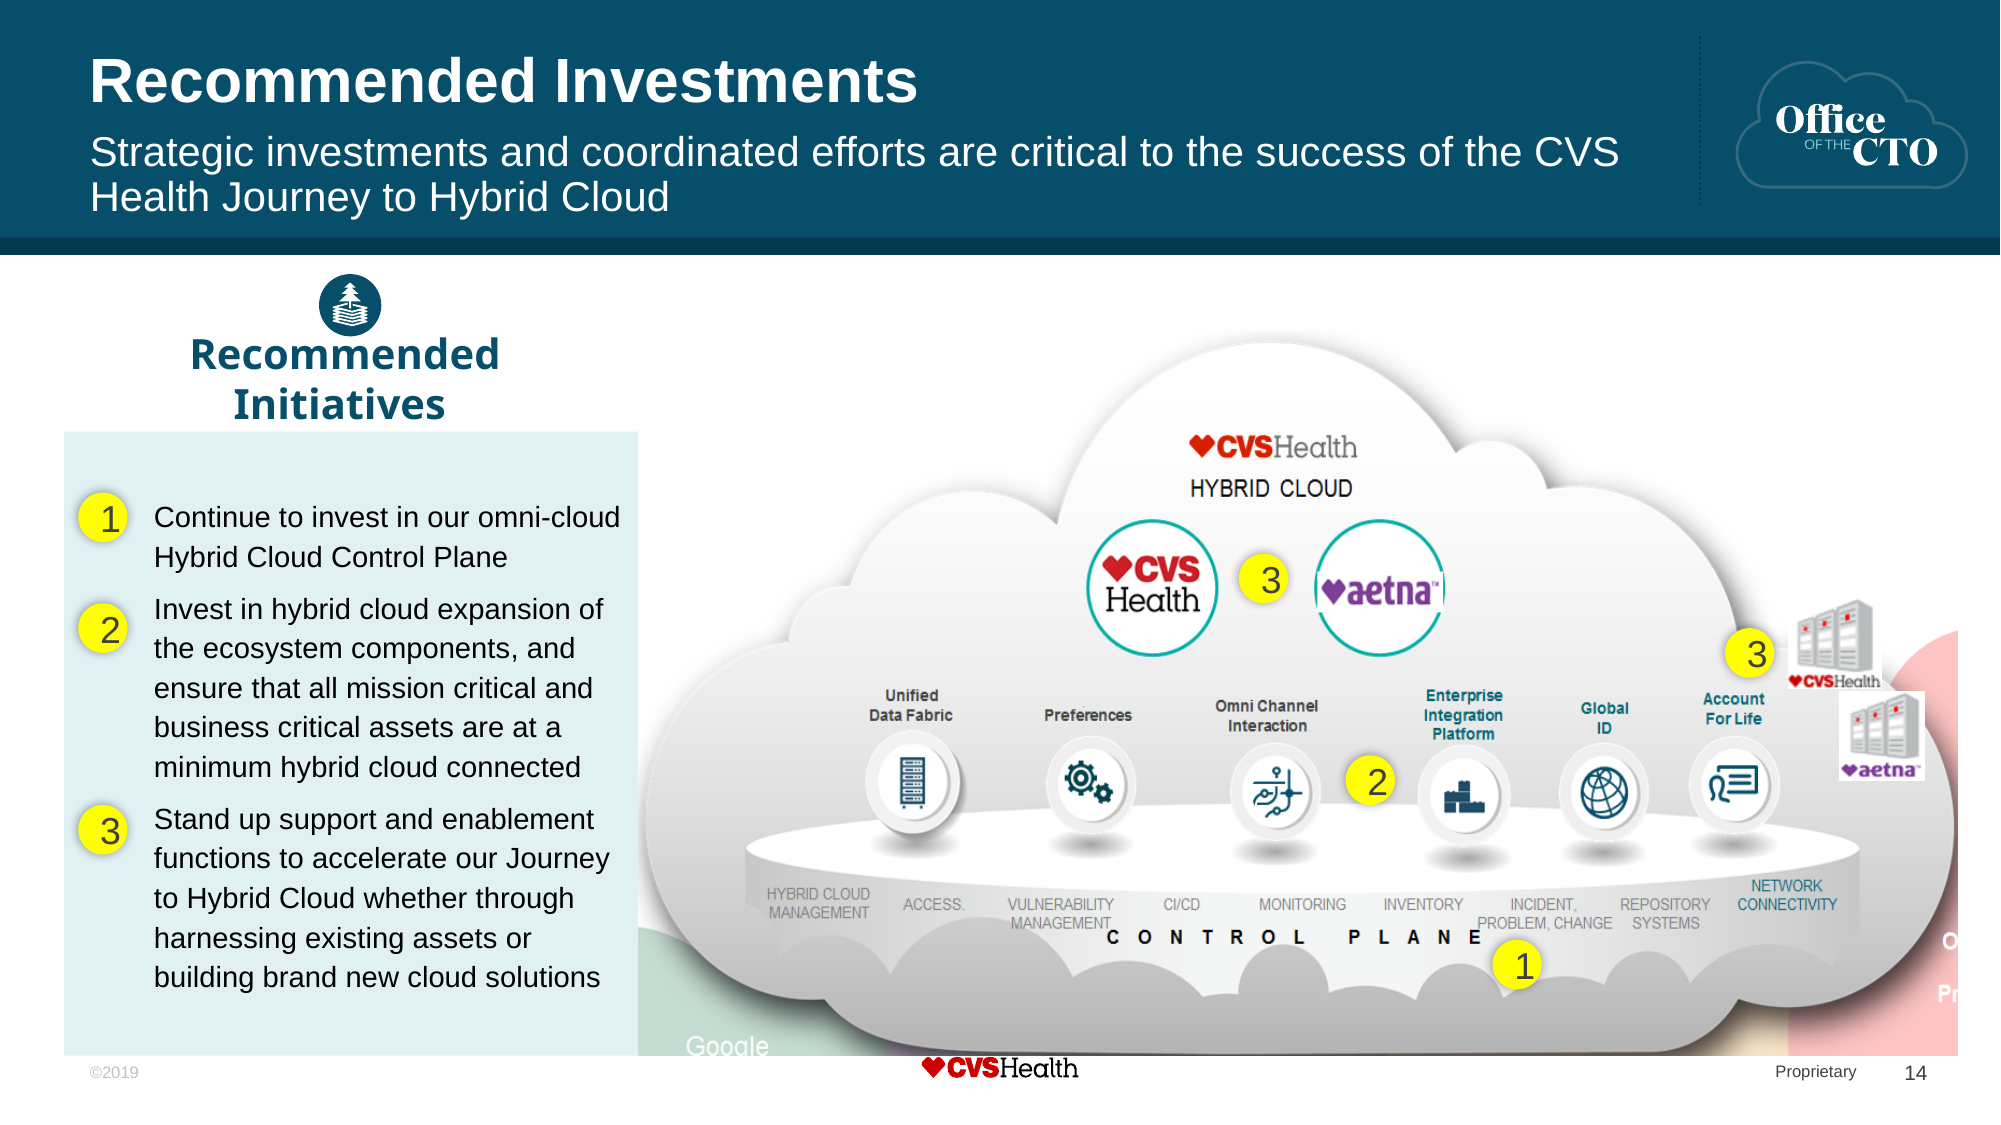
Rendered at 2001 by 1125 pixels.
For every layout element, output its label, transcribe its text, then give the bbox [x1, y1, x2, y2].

picture [637, 330, 1958, 1056]
text_box 3 [76, 802, 130, 857]
text_box [316, 271, 384, 339]
text_box [332, 282, 368, 327]
text_box Recommended Initiatives [64, 339, 616, 416]
list Strategic investments and coordinated efforts are critical to the success of the CVS Health Journey to Hybrid Cloud [75, 141, 1701, 211]
title Recommended Investments [75, 48, 1665, 127]
picture [461, 211, 470, 219]
text_box 1 [76, 490, 130, 545]
picture [1597, 137, 1615, 141]
text_box 2 [76, 601, 130, 656]
picture [95, 137, 113, 141]
picture [352, 211, 361, 219]
picture [1541, 137, 1559, 141]
text_box Continue to invest in our omni-cloud Hybrid Cloud Control Plane Invest in hybrid cloud expansion of the ecosystem components, and ensure that all mission critical and business critical assets are at a minimum hybrid cloud connected Stand up support and enablement functions to accelerate our Journey to Hybrid Cloud whether through harnessing existing assets or building brand new cloud solutions [62, 429, 633, 1058]
